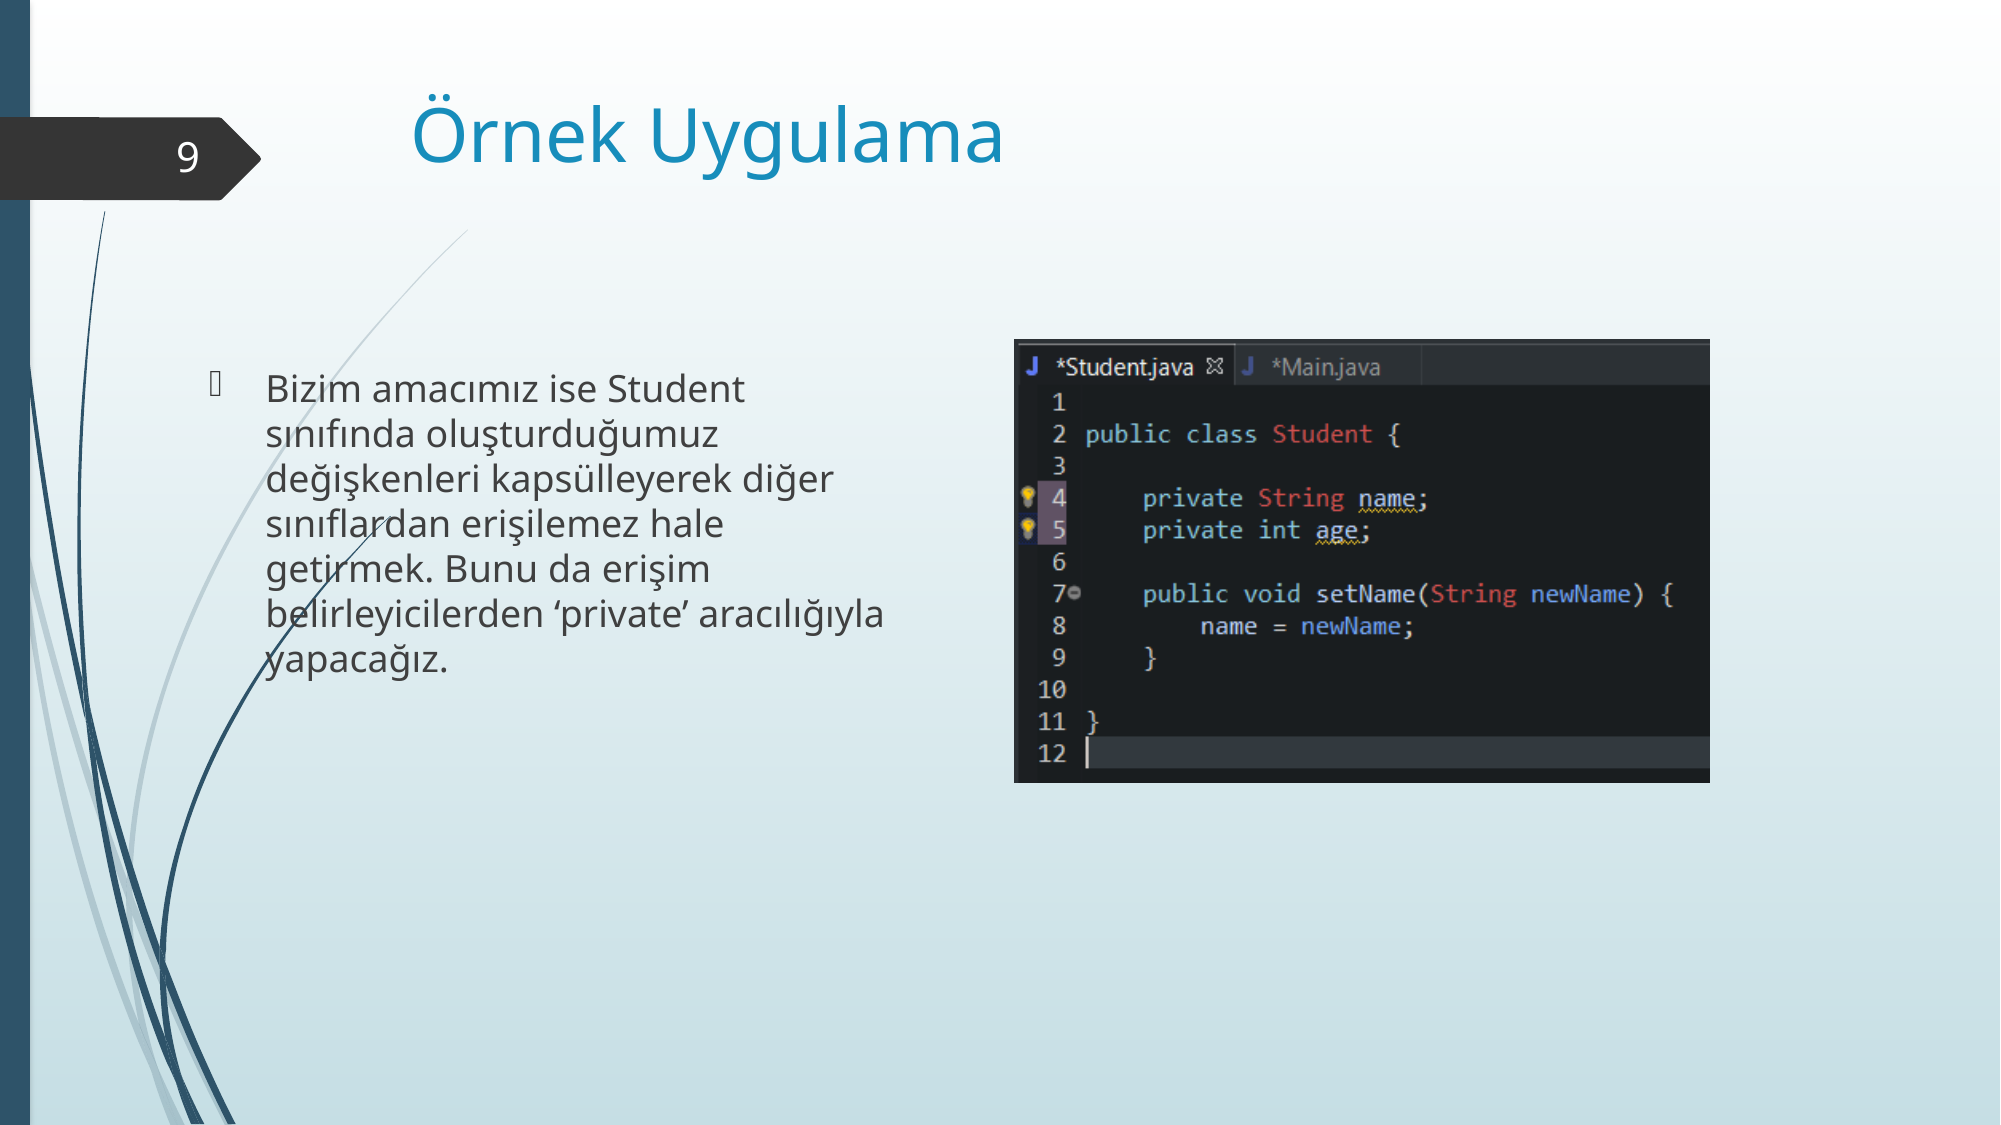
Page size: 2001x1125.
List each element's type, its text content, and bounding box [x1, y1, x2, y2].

text_box Bizim amacımız ise Student sınıfında oluşturduğumuz değişkenleri kapsülleyerek diğer sınıflardan erişilemez hale getirmek. Bunu da erişim belirleyicilerden ‘private’ aracılığıyla yapacağız. [194, 291, 908, 1045]
title Örnek Uygulama [395, 80, 1857, 291]
slide_number 9 [87, 129, 216, 190]
picture [1014, 339, 1710, 784]
